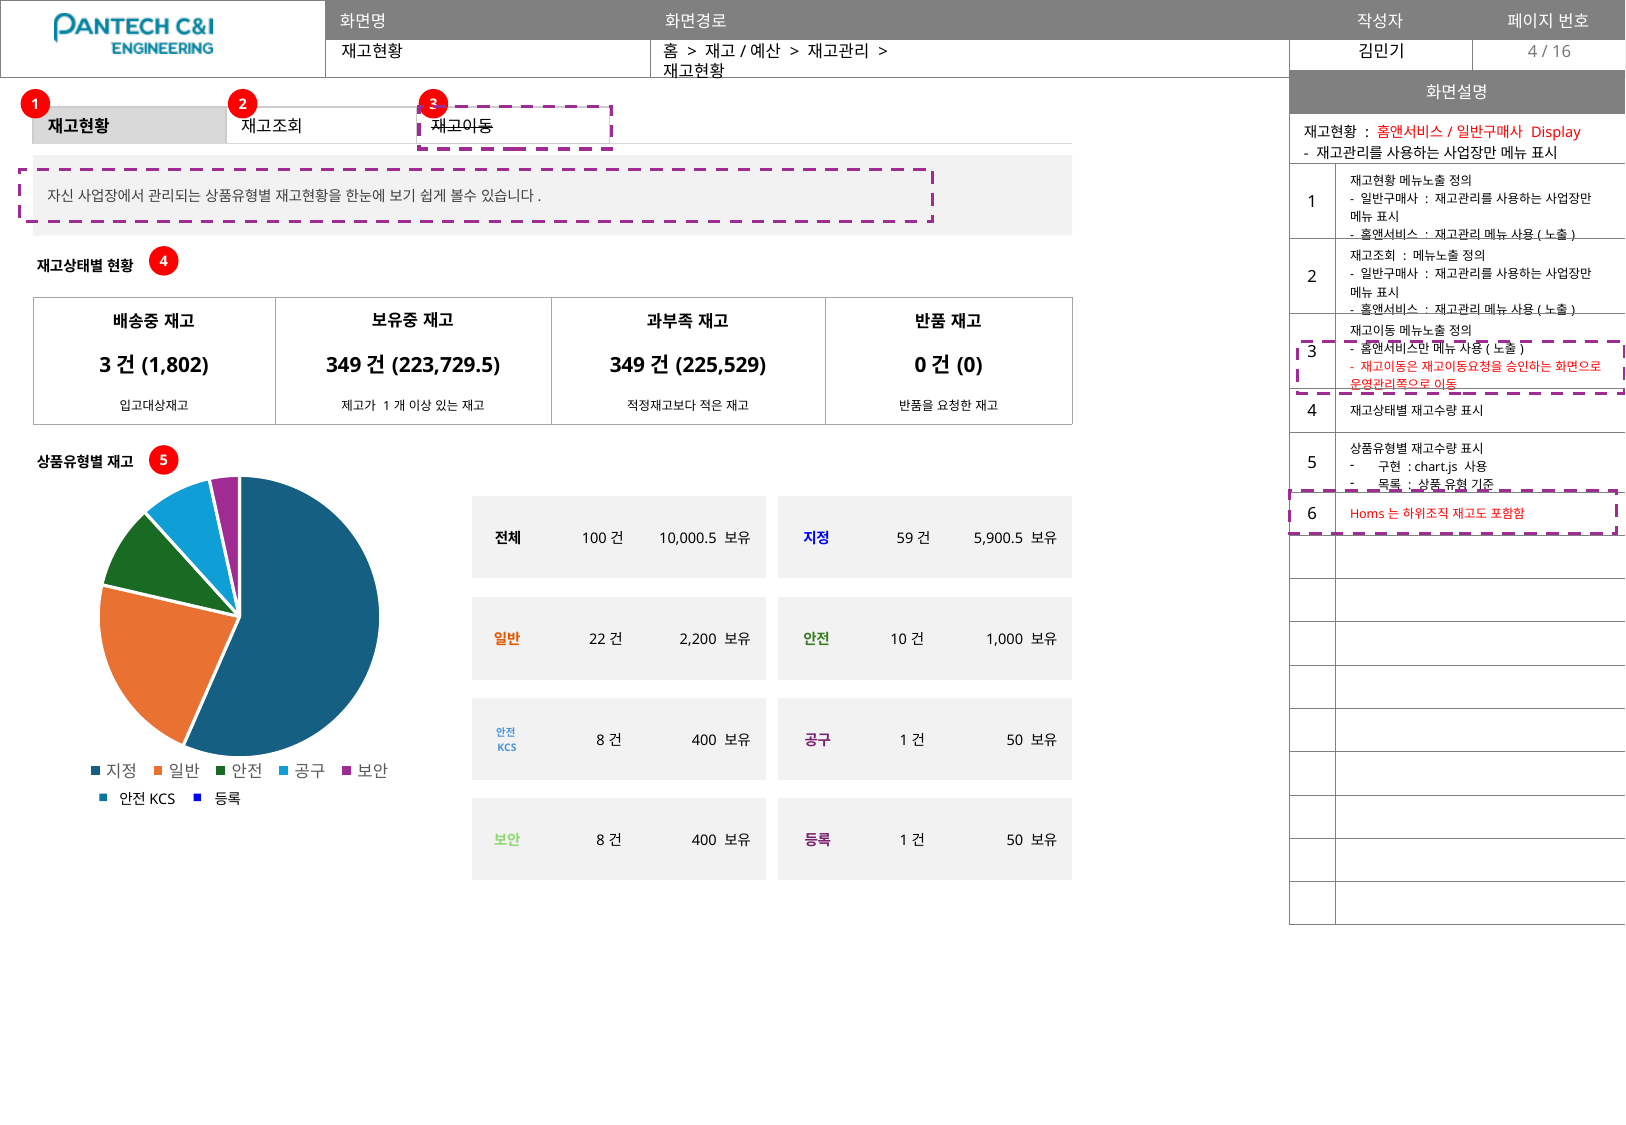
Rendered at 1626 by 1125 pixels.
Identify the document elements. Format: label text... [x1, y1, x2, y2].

table_header 보안 [472, 798, 542, 880]
table_cell 재고현황 : 홈앤서비스/일반구매사 Display - 재고관리를 사용하는 사업장만 메뉴 표시 [1290, 114, 1625, 163]
table_cell [1290, 579, 1335, 621]
text_box 상품유형별 재고 [21, 441, 336, 467]
table_cell [1336, 622, 1625, 665]
text_box 자신 사업장에서 관리되는 상품유형별 재고현황을 한눈에 보기 쉽게 볼수 있습니다. [31, 154, 1074, 237]
table_cell [1290, 536, 1335, 578]
table_cell [1336, 579, 1625, 621]
table_cell [1290, 796, 1335, 838]
table_header 50 보유 [940, 798, 1072, 880]
table_cell 상품유형별 재고수량 표시 구현 : chart.js 사용 목록 : 상품 유형 기준 [1336, 433, 1625, 492]
table_header 반품 재고 0건(0) 반품을 요청한 재고 [826, 298, 1072, 424]
table_header 지정 [778, 496, 855, 578]
table_header 2,200 보유 [637, 597, 766, 680]
table_header 화면설명 [1290, 71, 1625, 113]
table_cell [1336, 839, 1625, 881]
table_header 10건 [855, 597, 939, 680]
text_box 재고조회 [225, 107, 416, 142]
text_box 2 [227, 88, 258, 119]
table_cell [1336, 796, 1625, 838]
table_header 400 보유 [636, 798, 766, 880]
table_cell 5 [1290, 433, 1335, 490]
table_cell [1336, 882, 1625, 924]
table_cell [1290, 709, 1335, 751]
table_header 배송중 재고 3건(1,802) 입고대상재고 [34, 298, 275, 424]
table_header 100건 [544, 496, 638, 578]
table_cell [1336, 666, 1625, 708]
table_header 50 보유 [940, 698, 1072, 780]
table_cell [1336, 709, 1625, 751]
table_header 10,000.5 보유 [638, 496, 766, 578]
table_cell [1336, 752, 1625, 795]
text_box 재고상태별 현황 [21, 245, 336, 285]
table_header 일반 [472, 597, 542, 680]
table_header 과부족 재고 349건(225,529) 적정재고보다 적은 재고 [552, 298, 825, 424]
table_header 안전KCS [472, 698, 542, 780]
text_box [1296, 340, 1625, 395]
table_header 8건 [542, 698, 636, 780]
table_cell 재고조회 : 메뉴노출 정의 - 일반구매사 : 재고관리를 사용하는 사업장만 메뉴 표시 - 홈앤서비스 : 재고관리 메뉴 사용(노출) [1336, 239, 1625, 313]
table_cell 1 [1290, 164, 1335, 238]
picture [54, 13, 213, 54]
table_cell [1290, 752, 1335, 795]
table_header 보유중 재고 349건(223,729.5) 제고가 1개 이상 있는 재고 [276, 298, 551, 424]
text_box 홈 > 재고/예산 > 재고관리 > 재고현황 [648, 33, 971, 88]
table_cell 재고이동 메뉴노출 정의 - 홈앤서비스만 메뉴 사용(노출) - 재고이동은 재고이동요청을 승인하는 화면으로 운영관리쪽으로 이동 [1336, 314, 1625, 341]
chart [19, 467, 460, 812]
table_header 안전 [778, 597, 855, 680]
table_header 1건 [857, 798, 940, 880]
table_cell 4 [1290, 389, 1335, 432]
text_box 1 [20, 88, 51, 119]
table_header 59건 [855, 496, 945, 578]
table_header 22건 [542, 597, 637, 680]
table_cell 2 [1290, 239, 1335, 313]
table_header 공구 [778, 698, 857, 780]
text_box [1288, 489, 1618, 535]
table_cell [1290, 882, 1335, 924]
table_header 1,000 보유 [939, 597, 1072, 680]
table_header 1건 [857, 698, 940, 780]
table_cell 재고현황 메뉴노출 정의 - 일반구매사 : 재고관리를 사용하는 사업장만 메뉴 표시 - 홈앤서비스 : 재고관리 메뉴 사용(노출) [1336, 164, 1625, 238]
text_box 재고현황 [32, 107, 225, 142]
table_header 전체 [472, 496, 544, 578]
table_header 8건 [542, 798, 636, 880]
table_cell 3 [1290, 314, 1335, 388]
text_box 재고현황 [326, 33, 648, 68]
table_cell [1290, 622, 1335, 665]
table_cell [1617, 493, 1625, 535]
table_cell [1336, 536, 1625, 578]
text_box 3 [418, 88, 449, 106]
text_box 4 [148, 246, 179, 276]
text_box 5 [148, 445, 179, 467]
text_box [417, 105, 613, 142]
text_box [417, 145, 613, 151]
table_header 5,900.5 보유 [945, 496, 1072, 578]
slide_number 4 [1474, 33, 1625, 70]
table_cell [1290, 839, 1335, 881]
table_header 등록 [778, 798, 857, 880]
text_box [18, 168, 934, 223]
table_cell [1290, 666, 1335, 708]
table_header 400 보유 [636, 698, 766, 780]
table_cell 재고상태별 재고수량 표시 [1336, 394, 1625, 432]
